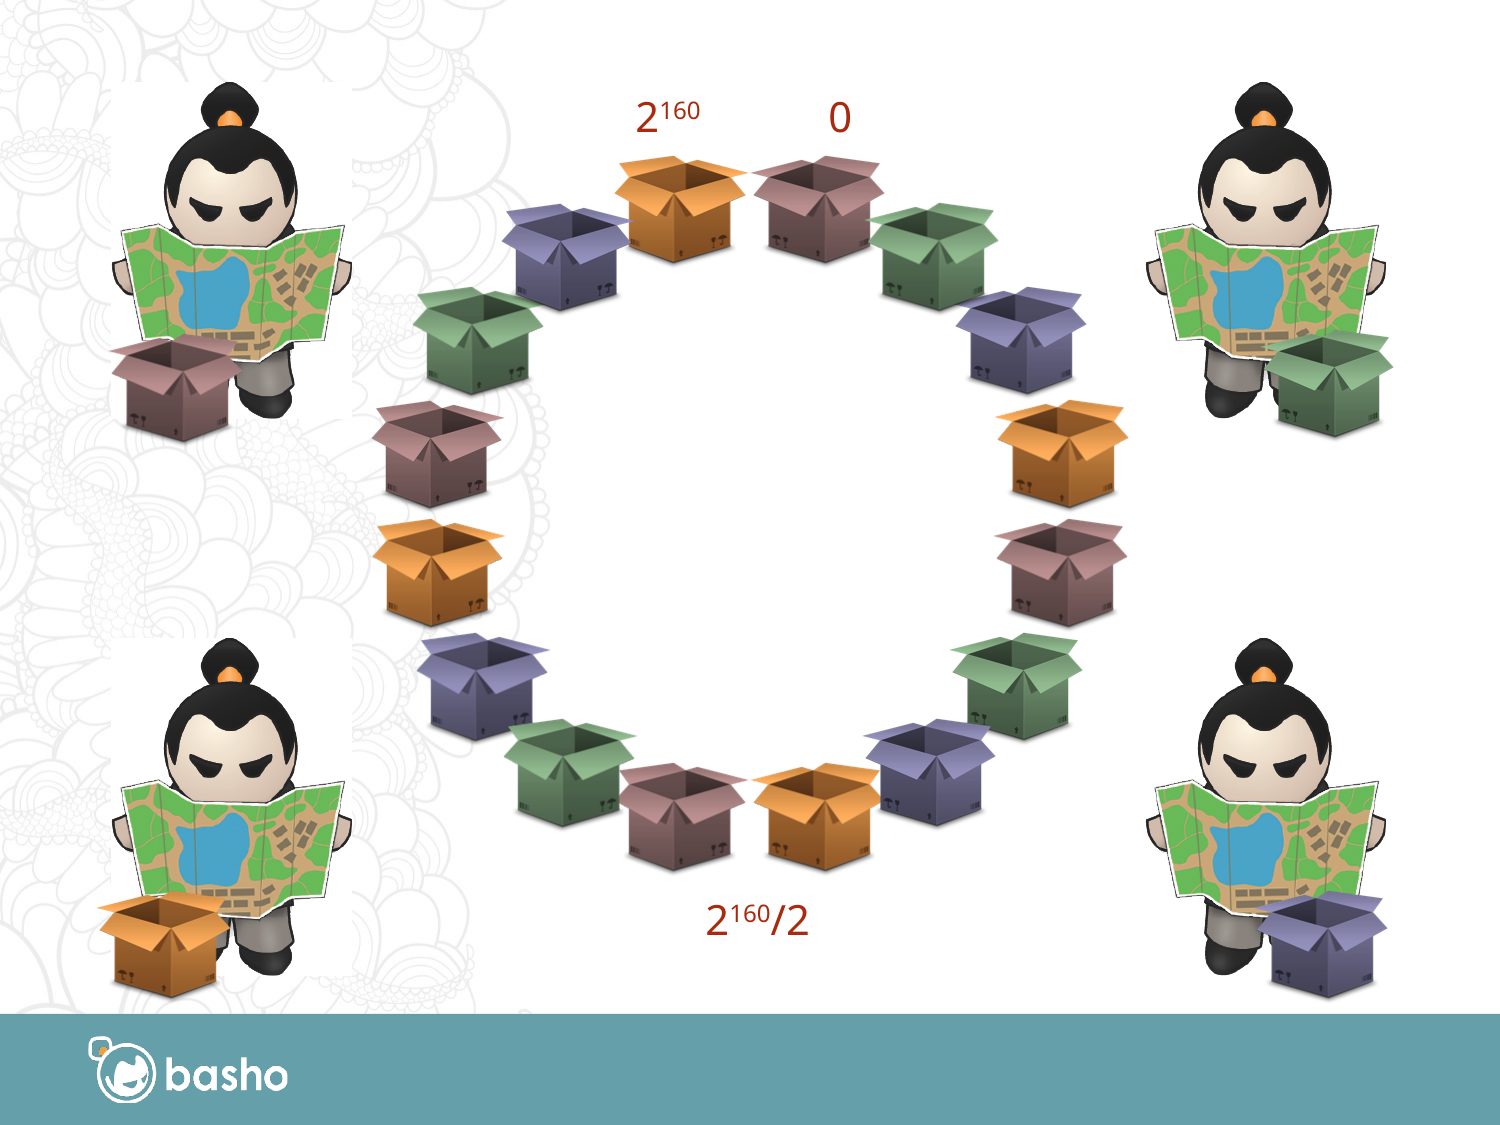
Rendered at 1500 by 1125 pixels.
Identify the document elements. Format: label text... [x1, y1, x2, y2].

text_box 2160/2 [690, 896, 826, 951]
text_box 0 [813, 83, 868, 144]
picture [0, 0, 1500, 1125]
text_box 2160 [620, 82, 716, 144]
